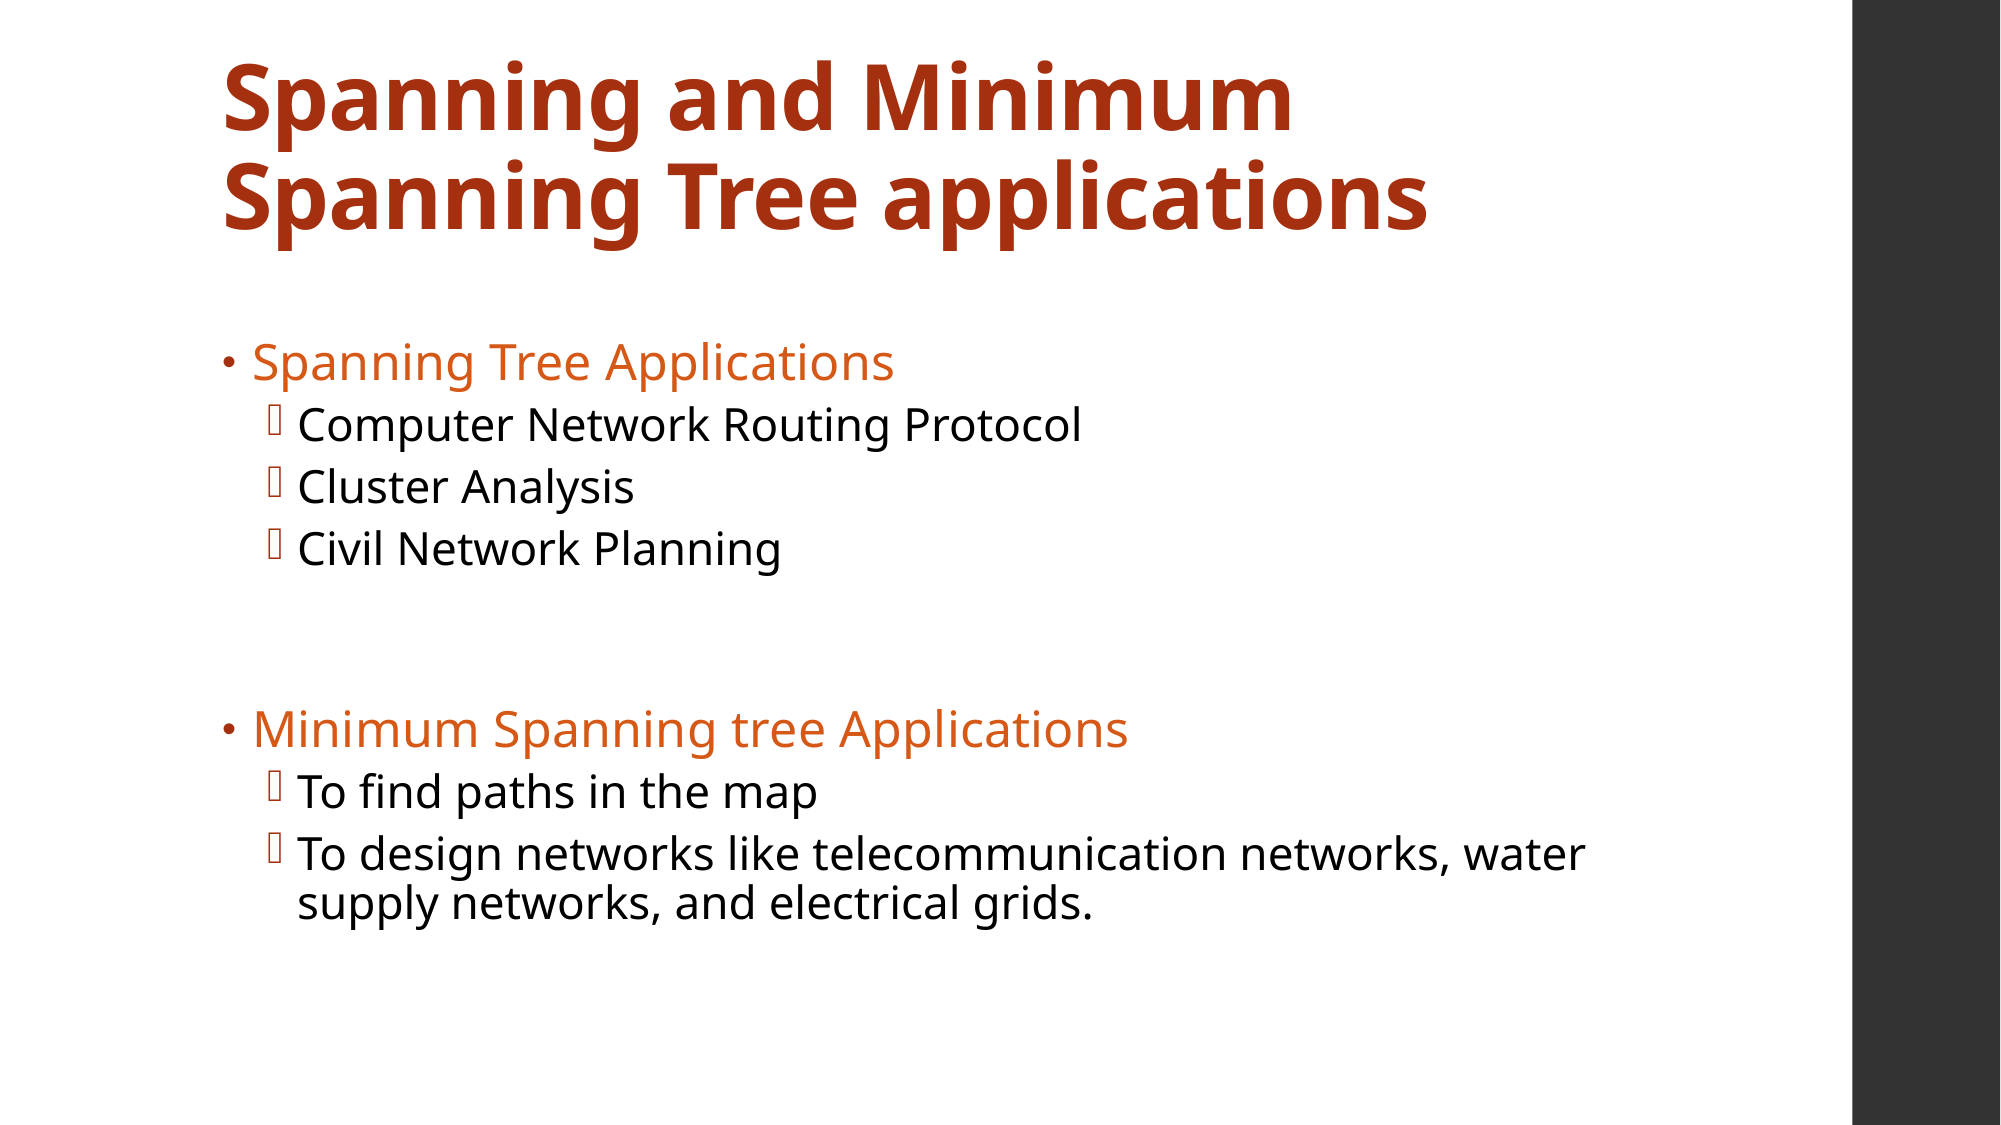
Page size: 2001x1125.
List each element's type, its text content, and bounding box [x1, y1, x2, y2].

list Spanning Tree Applications Computer Network Routing Protocol Cluster Analysis Civil Network Planning Minimum Spanning tree Applications To find paths in the map To design networks like telecommunication networks, water supply networks, and electrical grids. [206, 234, 1617, 1062]
title Spanning and Minimum Spanning Tree applications [206, 43, 1617, 234]
